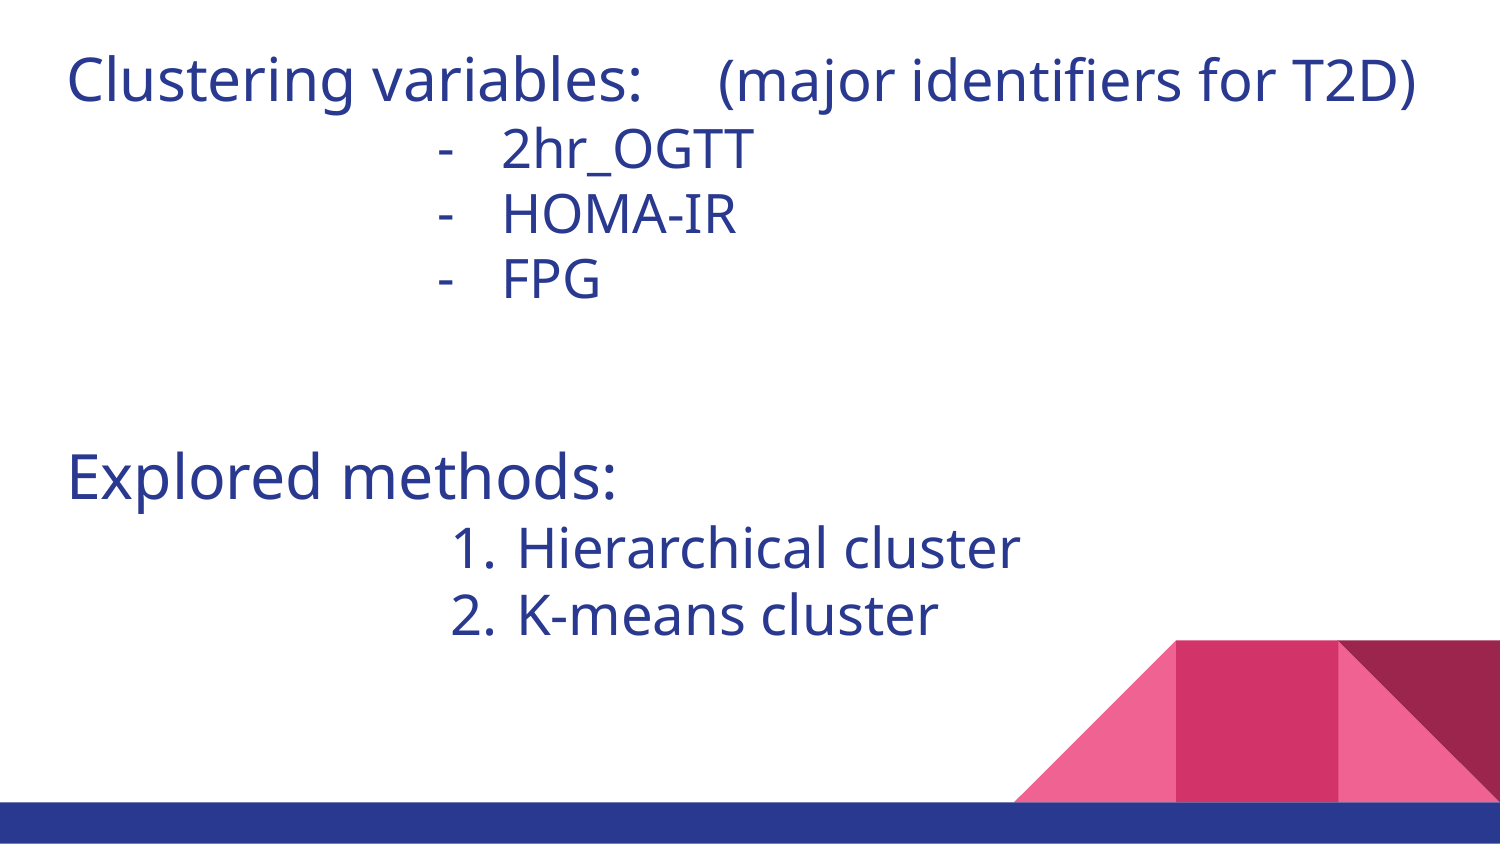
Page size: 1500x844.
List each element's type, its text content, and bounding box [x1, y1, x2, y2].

title Clustering variables: (major identifiers for T2D) 2hr_OGTT HOMA-IR FPG [51, 26, 1449, 328]
title Explored methods: Hierarchical cluster K-means cluster [51, 421, 1449, 767]
